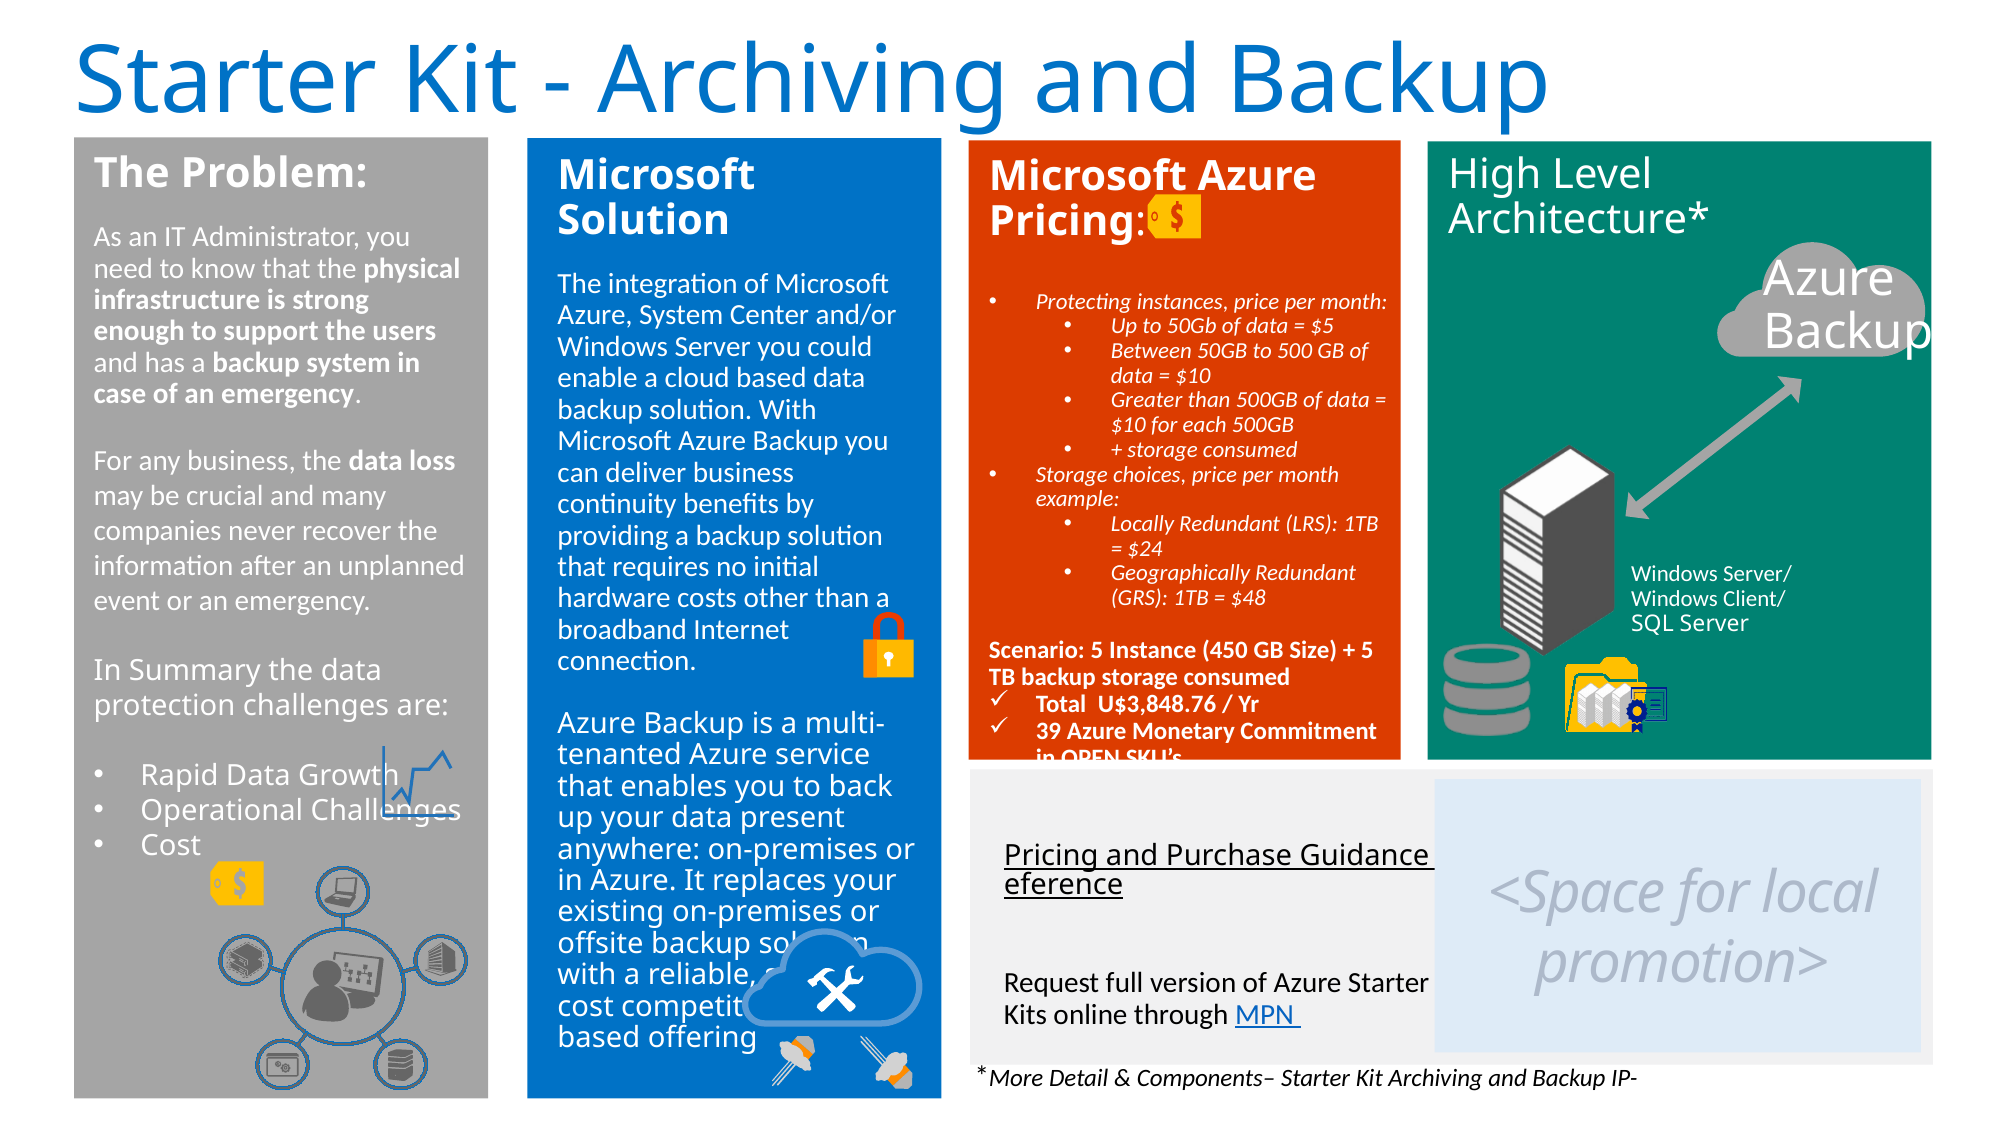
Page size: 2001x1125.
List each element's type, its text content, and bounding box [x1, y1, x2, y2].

text_box [1147, 194, 1201, 239]
picture [382, 746, 454, 818]
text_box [745, 931, 920, 1024]
text_box [1625, 383, 1802, 520]
text_box *More Detail & Components– Starter Kit Archiving and Backup IP- [945, 1045, 1907, 1109]
text_box High Level Architecture* [1418, 128, 1912, 266]
text_box <Space for local promotion> [1434, 779, 1921, 1053]
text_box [770, 1030, 812, 1093]
picture [1443, 430, 1623, 736]
text_box Microsoft Solution The integration of Microsoft Azure, System Center and/or Windows Server you could enable a cloud based data backup solution. With Microsoft Azure Backup you can deliver business continuity benefits by providing a backup solution that requires no initial hardware costs other than a broadband Internet connection. Azure Backup is a multi-tenanted Azure service that enables you to back up your data present anywhere: on-premises or in Azure. It replaces your existing on-premises or offsite backup solution with a reliable, secure and cost competitive cloud based offering [528, 130, 946, 1109]
text_box Windows Server/ Windows Client/ SQL Server [1623, 538, 1878, 660]
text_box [863, 612, 914, 678]
text_box [1717, 310, 1734, 356]
text_box [970, 823, 1434, 1045]
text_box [865, 1025, 906, 1097]
text_box Azure Backup [1734, 229, 2000, 383]
text_box [1421, 769, 1933, 1065]
text_box [1427, 266, 1932, 760]
text_box The Problem: As an IT Administrator, you need to know that the physical infrastructure is strong enough to support the users and has a backup system in case of an emergency. For any business, the data loss may be crucial and many companies never recover the information after an unplanned event or an emergency. In Summary the data protection challenges are: Rapid Data Growth Operational Challenges Cost [64, 128, 496, 885]
text_box [74, 885, 489, 1099]
title Starter Kit - Archiving and Backup [59, 17, 1952, 140]
text_box Microsoft Azure Pricing: Protecting instances, price per month: Up to 50Gb of data = $5 Between 50GB to 500 GB of data = $10 Greater than 500GB of data = $10 for each 500GB + storage consumed Storage choices, price per month example: Locally Redundant (LRS): 1TB = $24 Geographically Redundant (GRS): 1TB = $48 Scenario: 5 Instance (450 GB Size) + 5 TB backup storage consumed Total U$3,848.76 / Yr 39 Azure Monetary Commitment in OPEN SKU’s [959, 131, 1421, 823]
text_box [215, 866, 472, 1094]
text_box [1565, 657, 1667, 734]
text_box [1912, 141, 1932, 229]
text_box Pricing and Purchase Guidance Reference Request full version of Azure Starter Kits online through MPN [974, 813, 1434, 1026]
text_box [210, 861, 264, 901]
